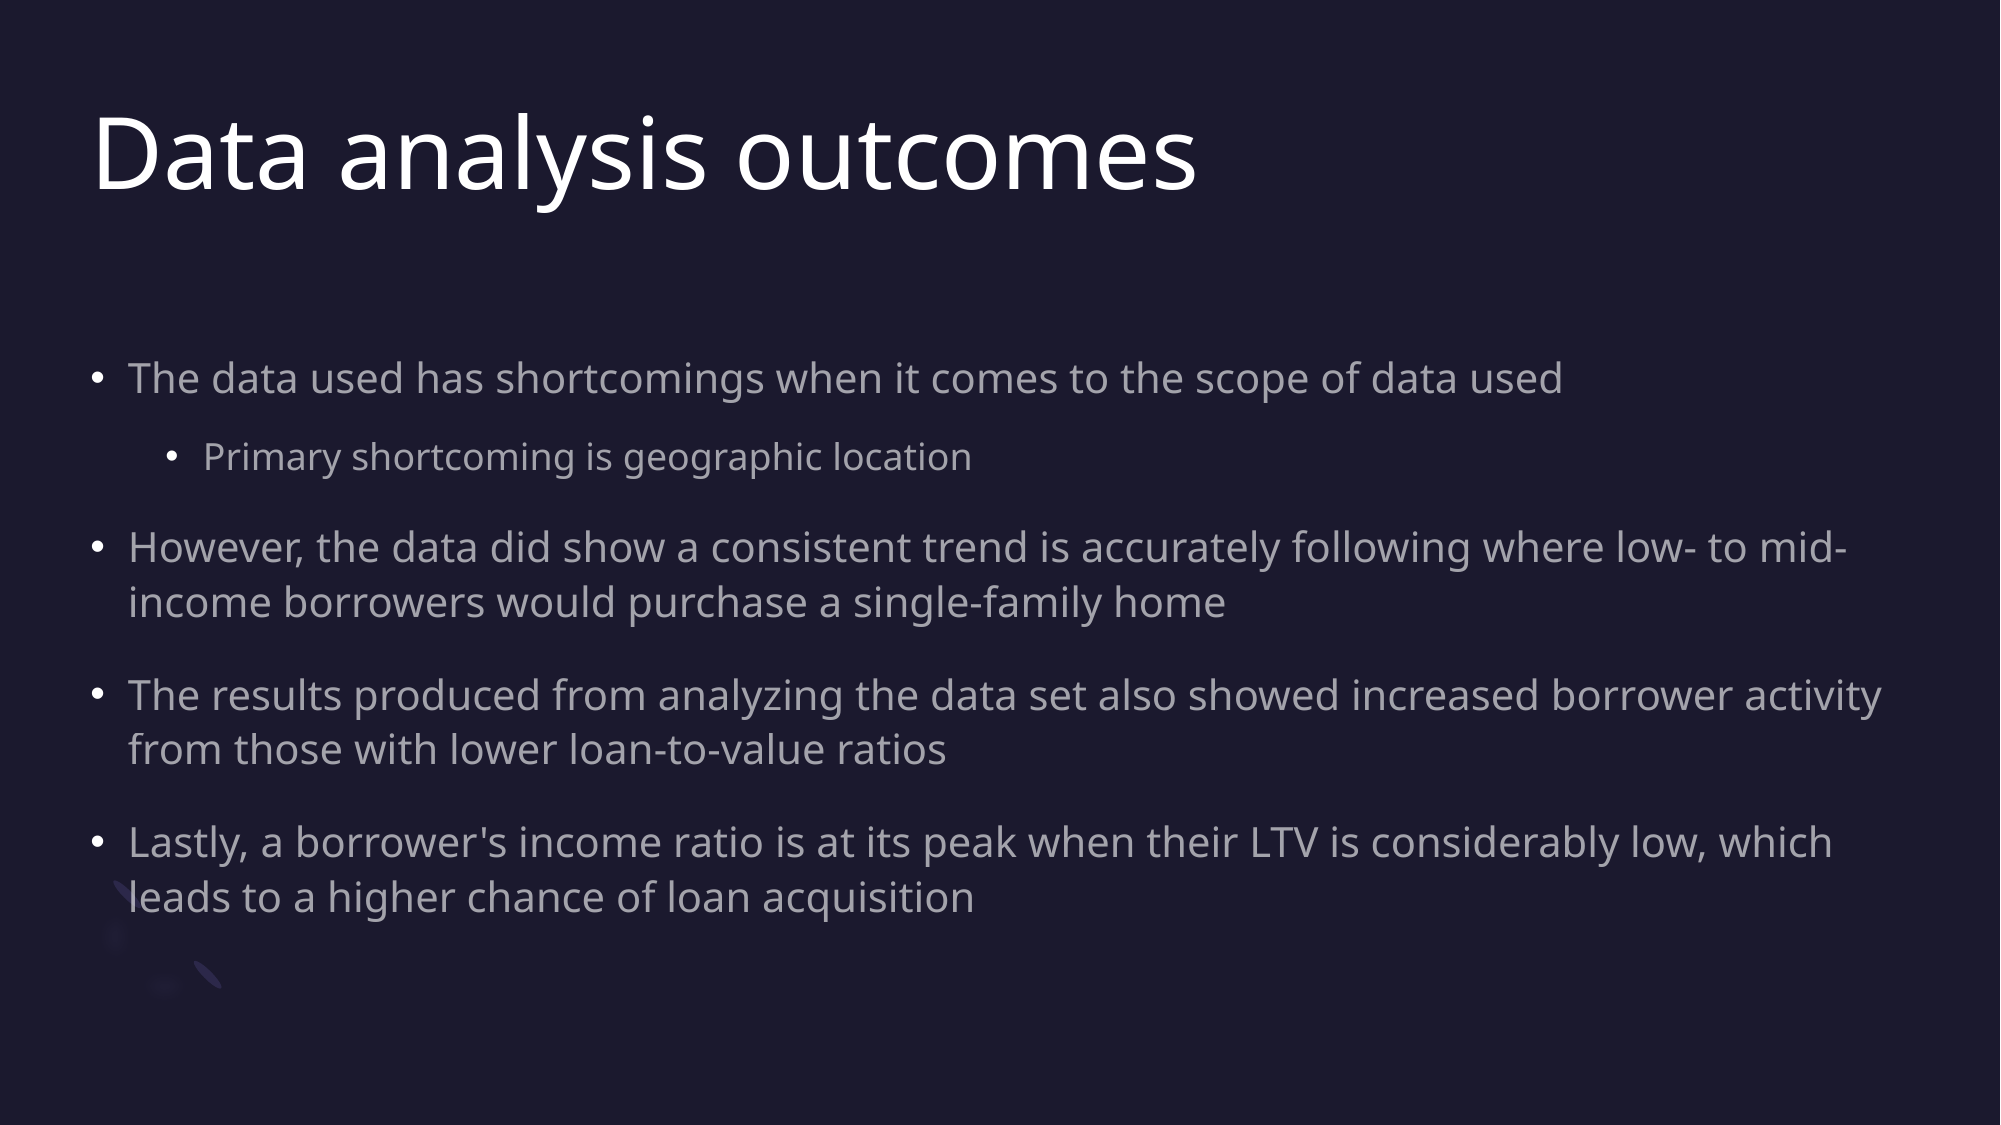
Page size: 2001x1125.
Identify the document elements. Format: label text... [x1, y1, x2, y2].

title Data analysis outcomes [90, 90, 1910, 309]
list The data used has shortcomings when it comes to the scope of data used Primary shortcoming is geographic location However, the data did show a consistent trend is accurately following where low- to mid-income borrowers would purchase a single-family home The results produced from analyzing the data set also showed increased borrower activity from those with lower loan-to-value ratios Lastly, a borrower's income ratio is at its peak when their LTV is considerably low, which leads to a higher chance of loan acquisition [90, 346, 1910, 1000]
